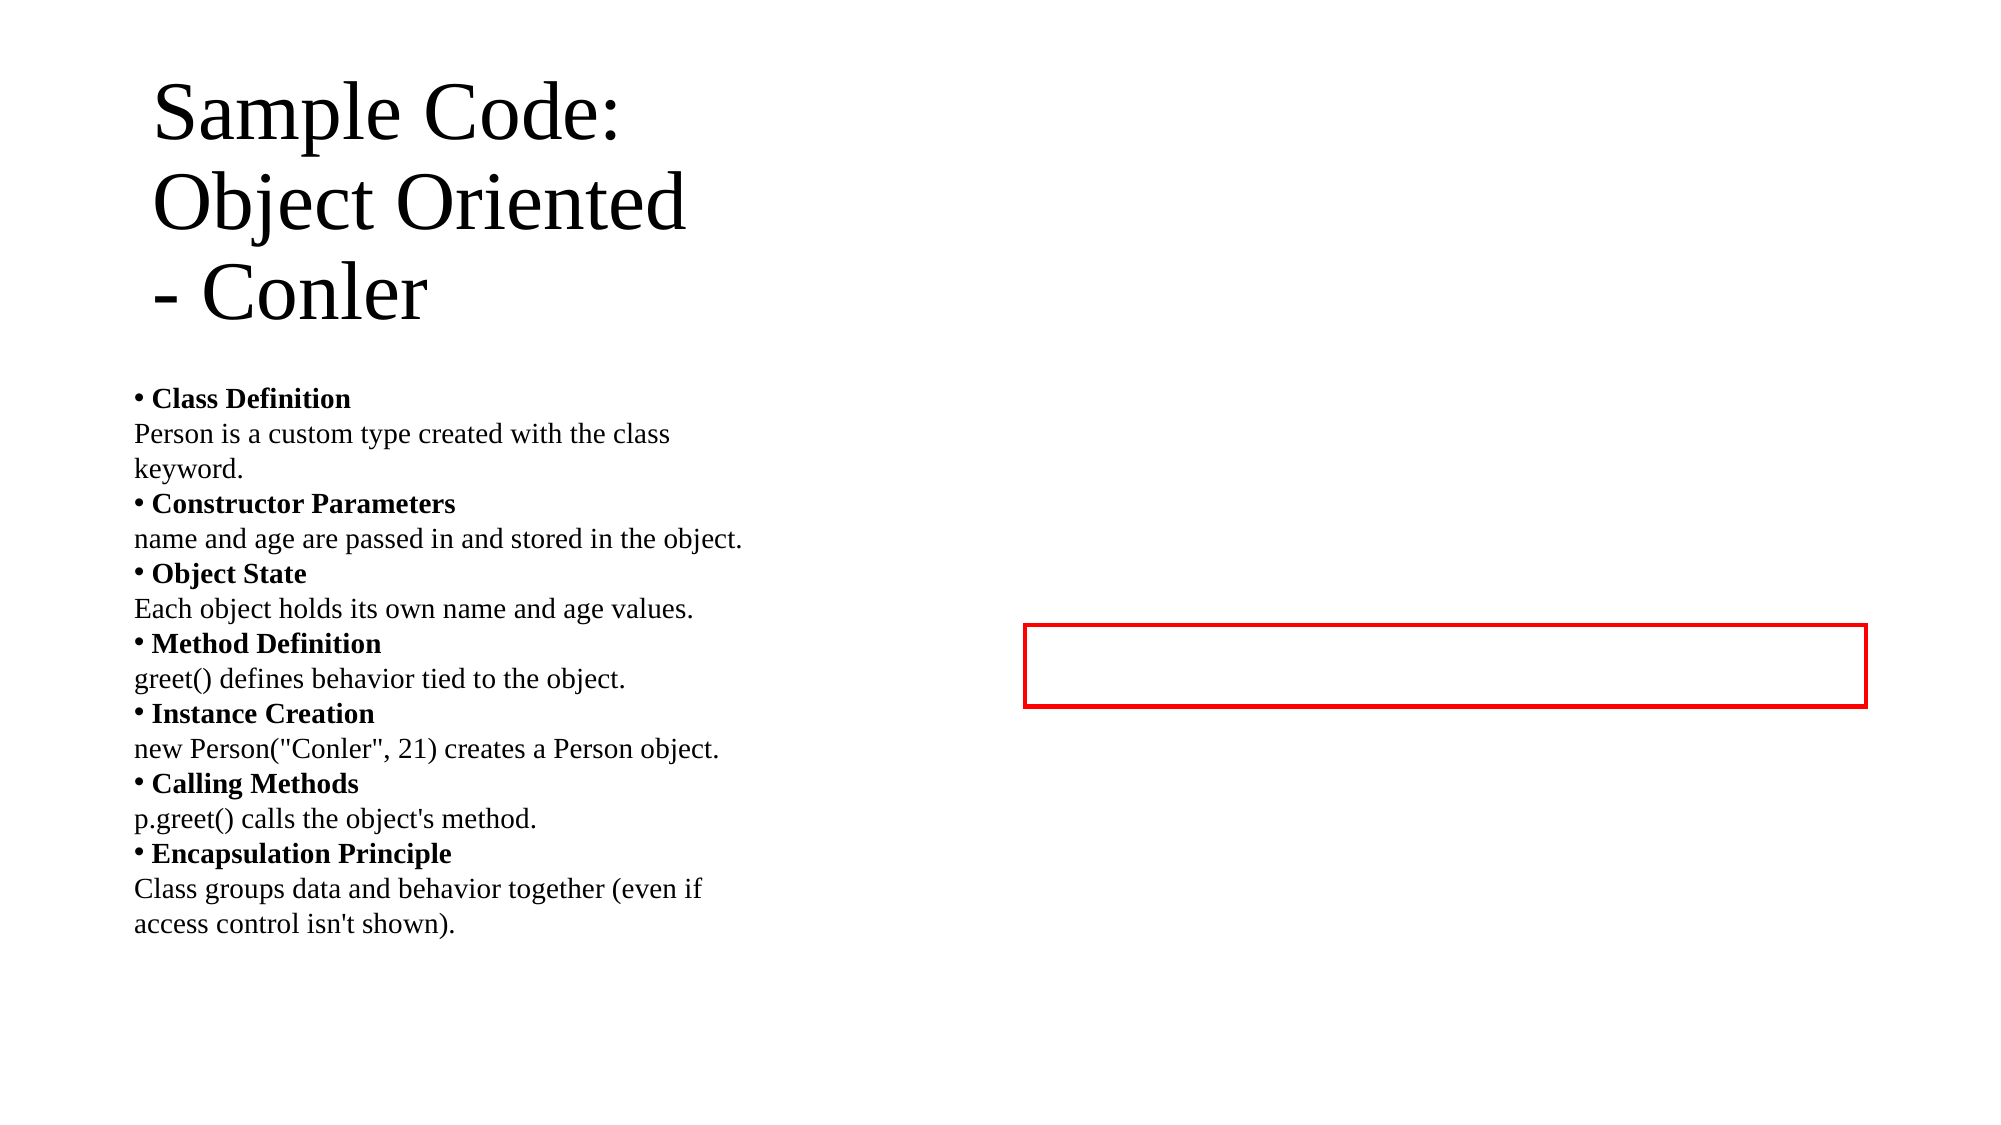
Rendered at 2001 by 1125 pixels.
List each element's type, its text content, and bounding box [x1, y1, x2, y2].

title Sample Code: Object Oriented - Conler [137, 59, 872, 346]
picture [872, 14, 1980, 1083]
text_box Class Definition Person is a custom type created with the class keyword. Constructor Parameters name and age are passed in and stored in the object. Object State Each object holds its own name and age values. Method Definition greet() defines behavior tied to the object. Instance Creation new Person("Conler", 21) creates a Person object. Calling Methods p.greet() calls the object's method. Encapsulation Principle Class groups data and behavior together (even if access control isn't shown). [119, 372, 770, 992]
